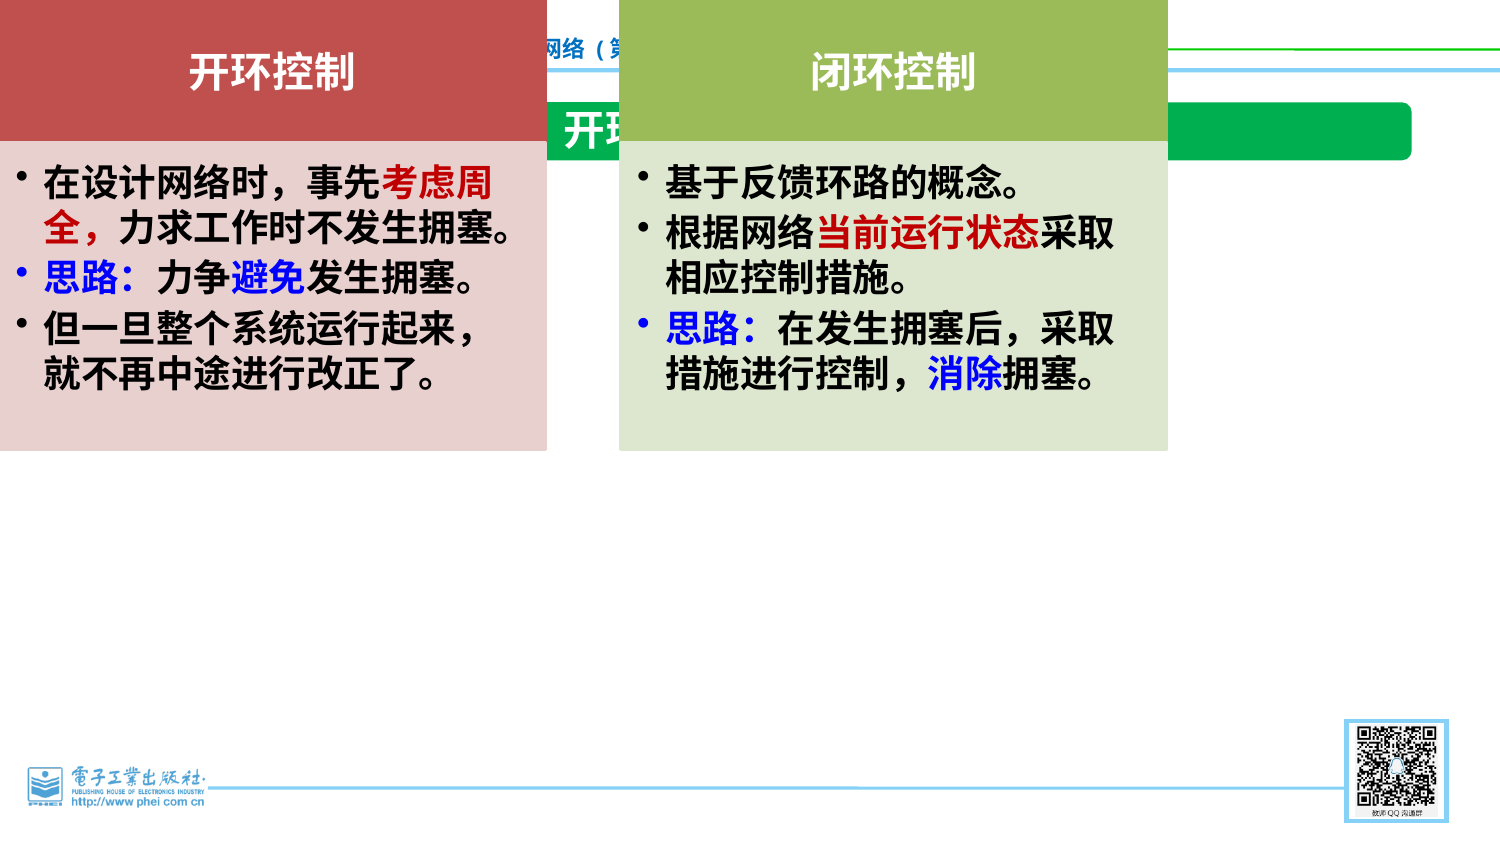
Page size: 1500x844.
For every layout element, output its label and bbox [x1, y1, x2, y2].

text_box [1168, 102, 1412, 161]
picture [23, 764, 208, 809]
picture [1355, 724, 1438, 817]
text_box [173, 170, 1341, 621]
text_box [547, 96, 619, 162]
